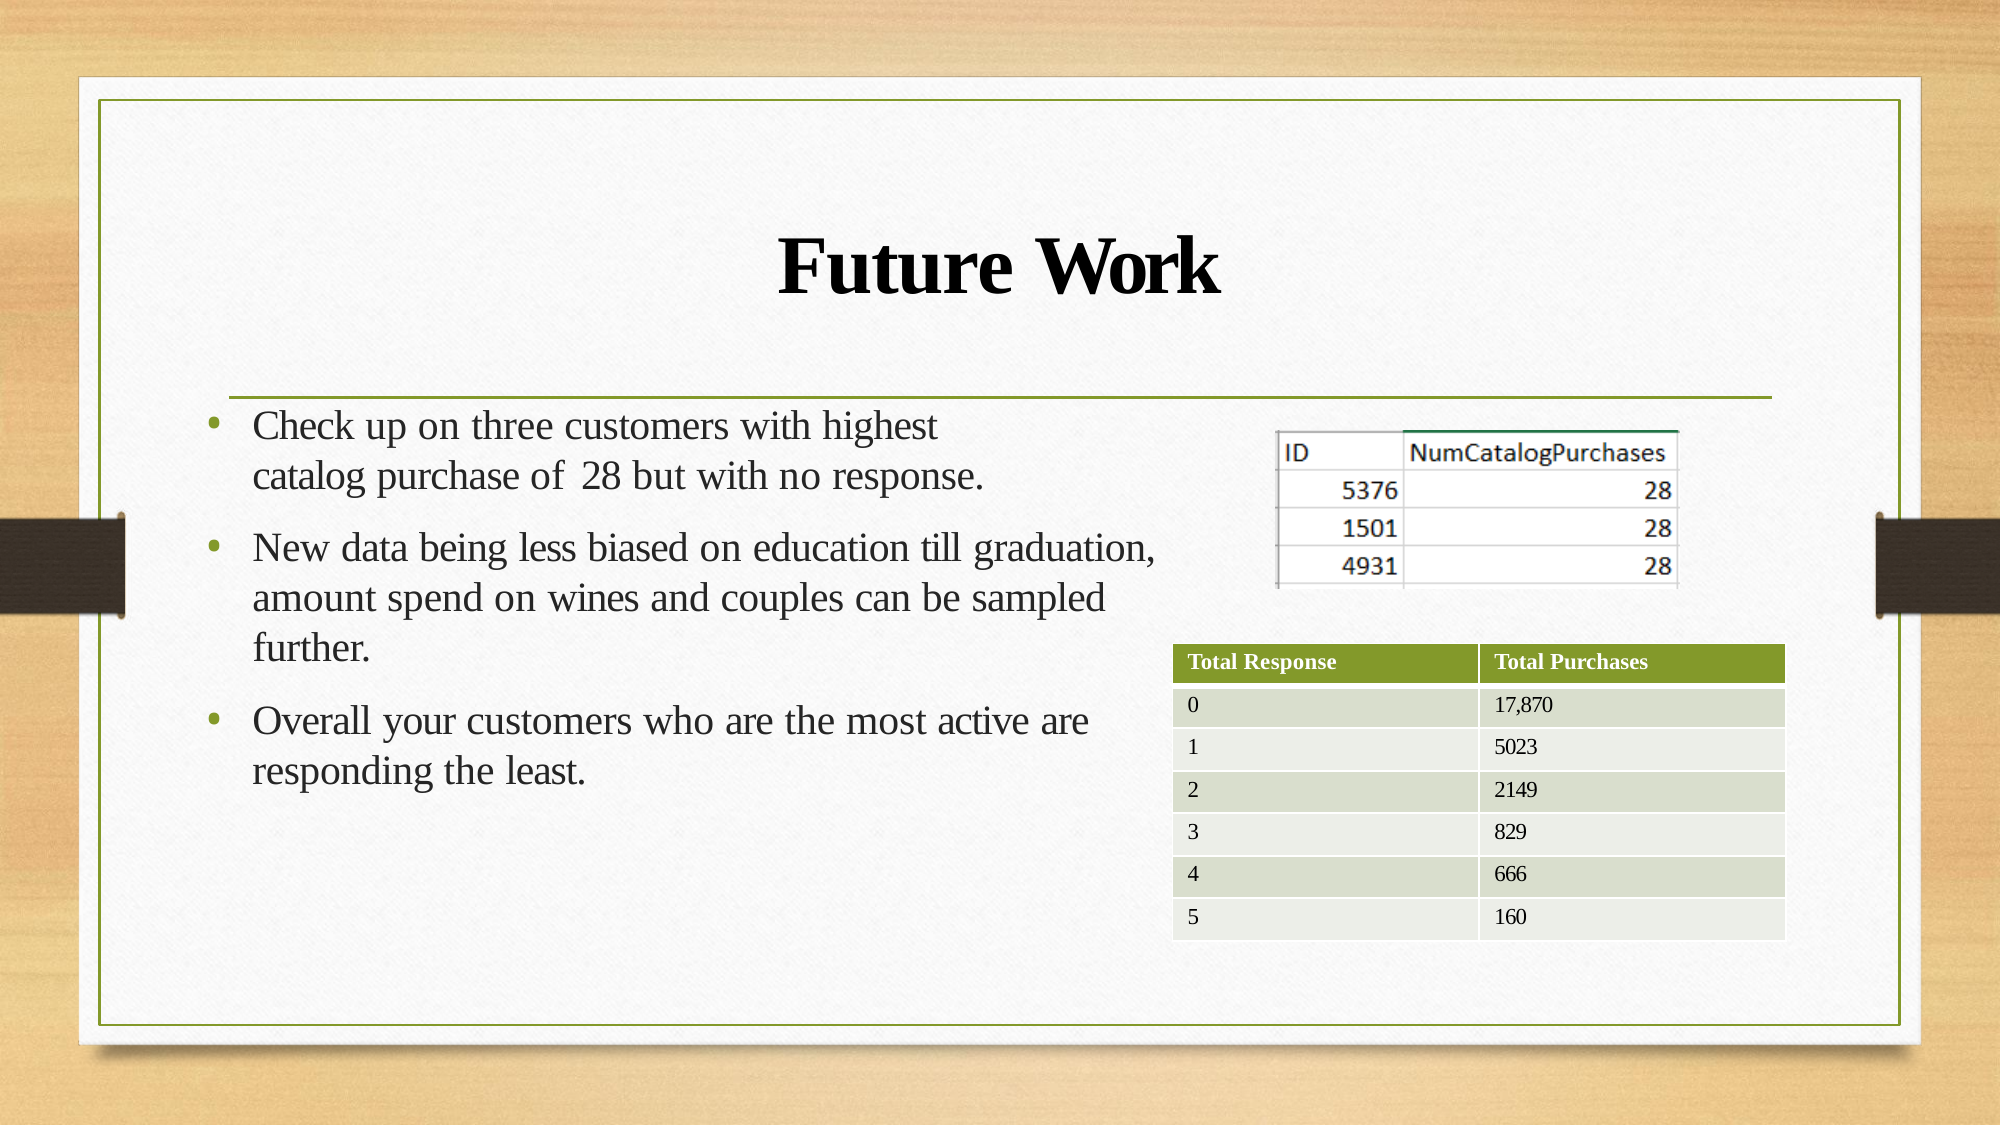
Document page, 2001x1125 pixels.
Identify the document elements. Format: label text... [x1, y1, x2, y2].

text_box Check up on three customers with highest catalog purchase of 28 but with no response. New data being less biased on education till graduation, amount spend on wines and couples can be sampled further. Overall your customers who are the most active are responding the least. [203, 395, 1234, 793]
table_header Total Purchases [1480, 644, 1785, 683]
table_cell 17,870 [1480, 689, 1785, 727]
table_cell 4 [1173, 857, 1478, 897]
table_cell 2 [1173, 772, 1478, 812]
table_cell 5 [1173, 899, 1478, 940]
picture [0, 0, 2000, 1125]
table_cell 829 [1480, 814, 1785, 855]
table_cell 5023 [1480, 729, 1785, 770]
title Future Work [775, 208, 1225, 399]
table_cell 0 [1173, 689, 1478, 727]
table_header Total Response [1173, 644, 1478, 683]
table_cell 2149 [1480, 772, 1785, 812]
table_cell 1 [1173, 729, 1478, 770]
table_cell 666 [1480, 857, 1785, 897]
table_cell 3 [1173, 814, 1478, 855]
table_cell 160 [1480, 899, 1785, 940]
